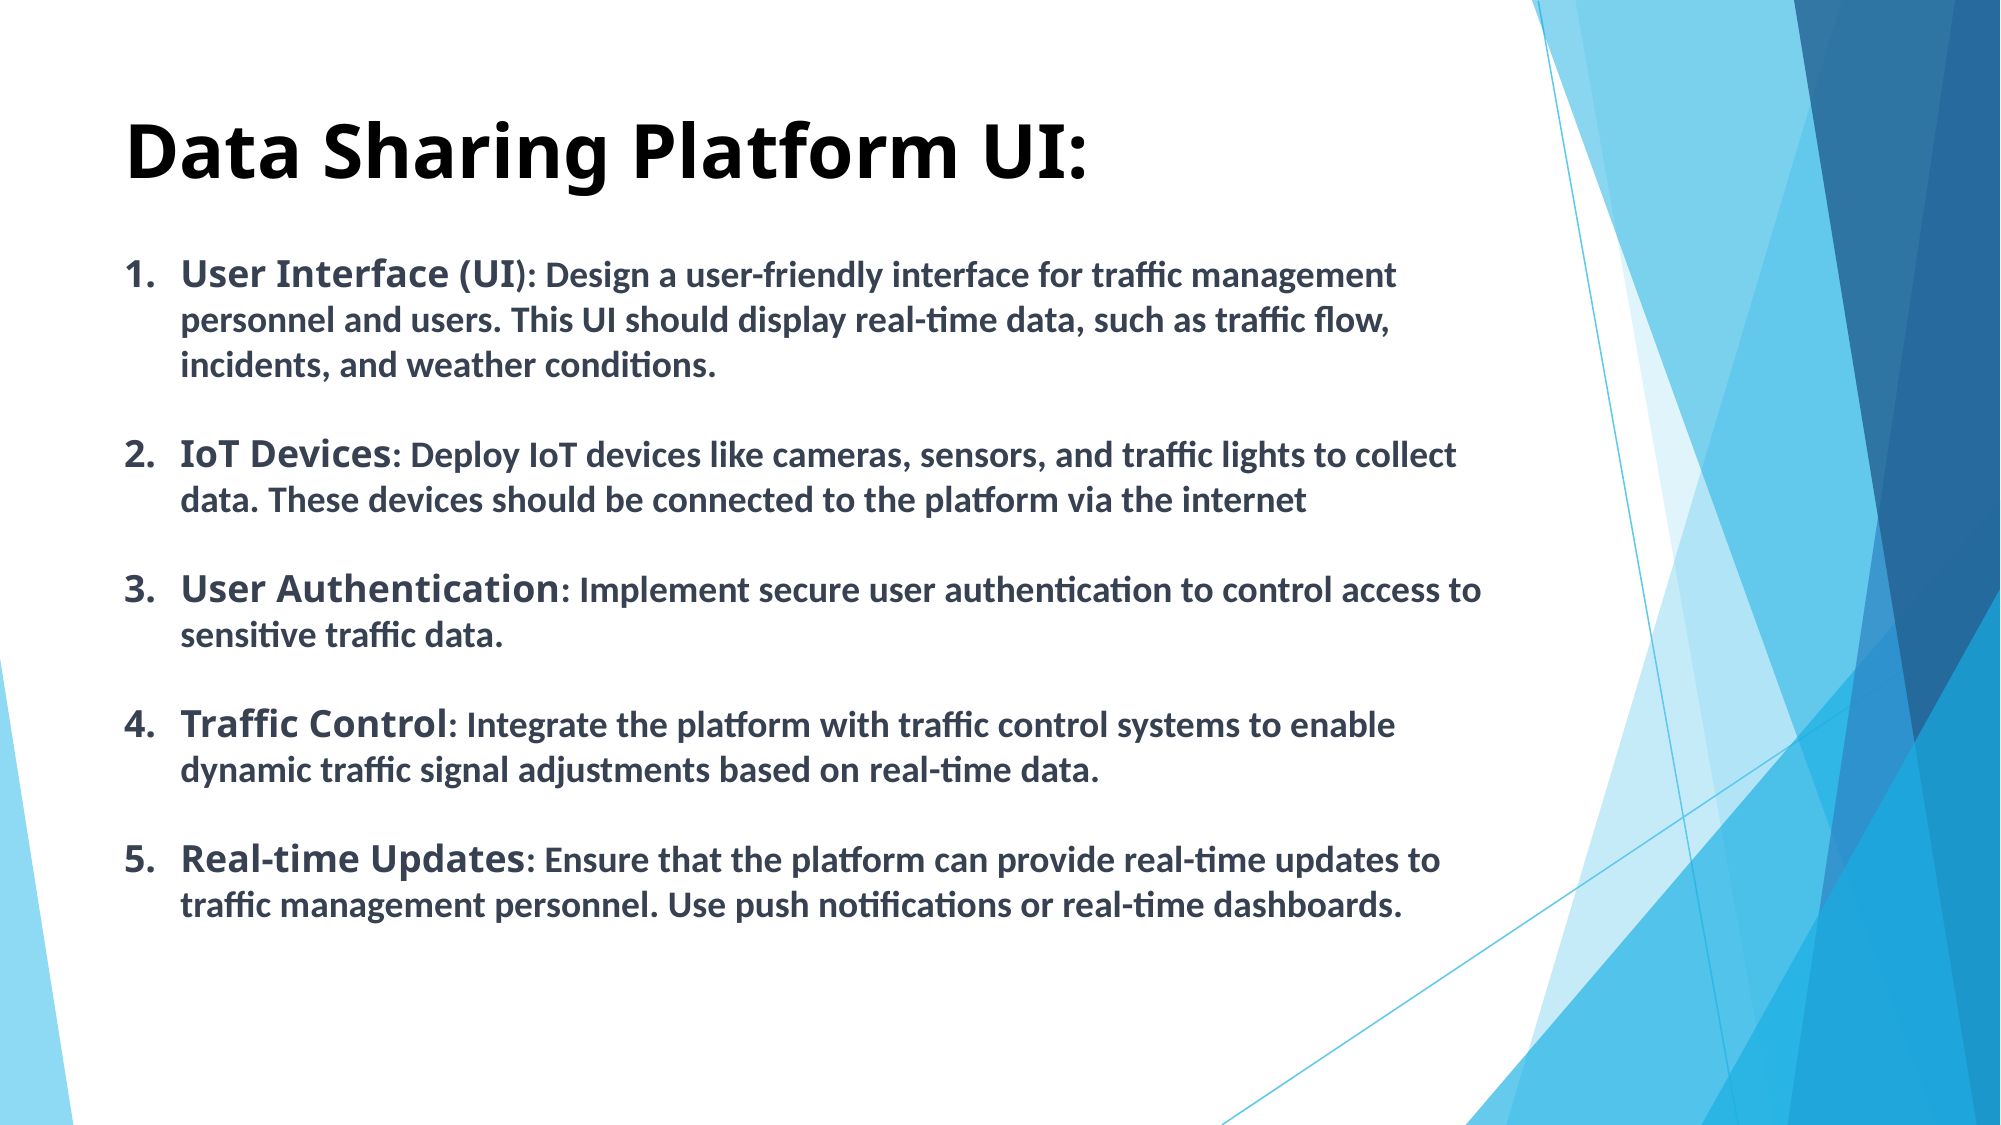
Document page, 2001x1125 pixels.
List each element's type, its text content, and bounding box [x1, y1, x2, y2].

title Data Sharing Platform UI: [124, 103, 1163, 249]
list User Interface (UI): Design a user-friendly interface for traffic management personnel and users. This UI should display real-time data, such as traffic flow, incidents, and weather conditions. IoT Devices: Deploy IoT devices like cameras, sensors, and traffic lights to collect data. These devices should be connected to the platform via the internet User Authentication: Implement secure user authentication to control access to sensitive traffic data. Traffic Control: Integrate the platform with traffic control systems to enable dynamic traffic signal adjustments based on real-time data. Real-time Updates: Ensure that the platform can provide real-time updates to traffic management personnel. Use push notifications or real-time dashboards. [124, 249, 1496, 977]
